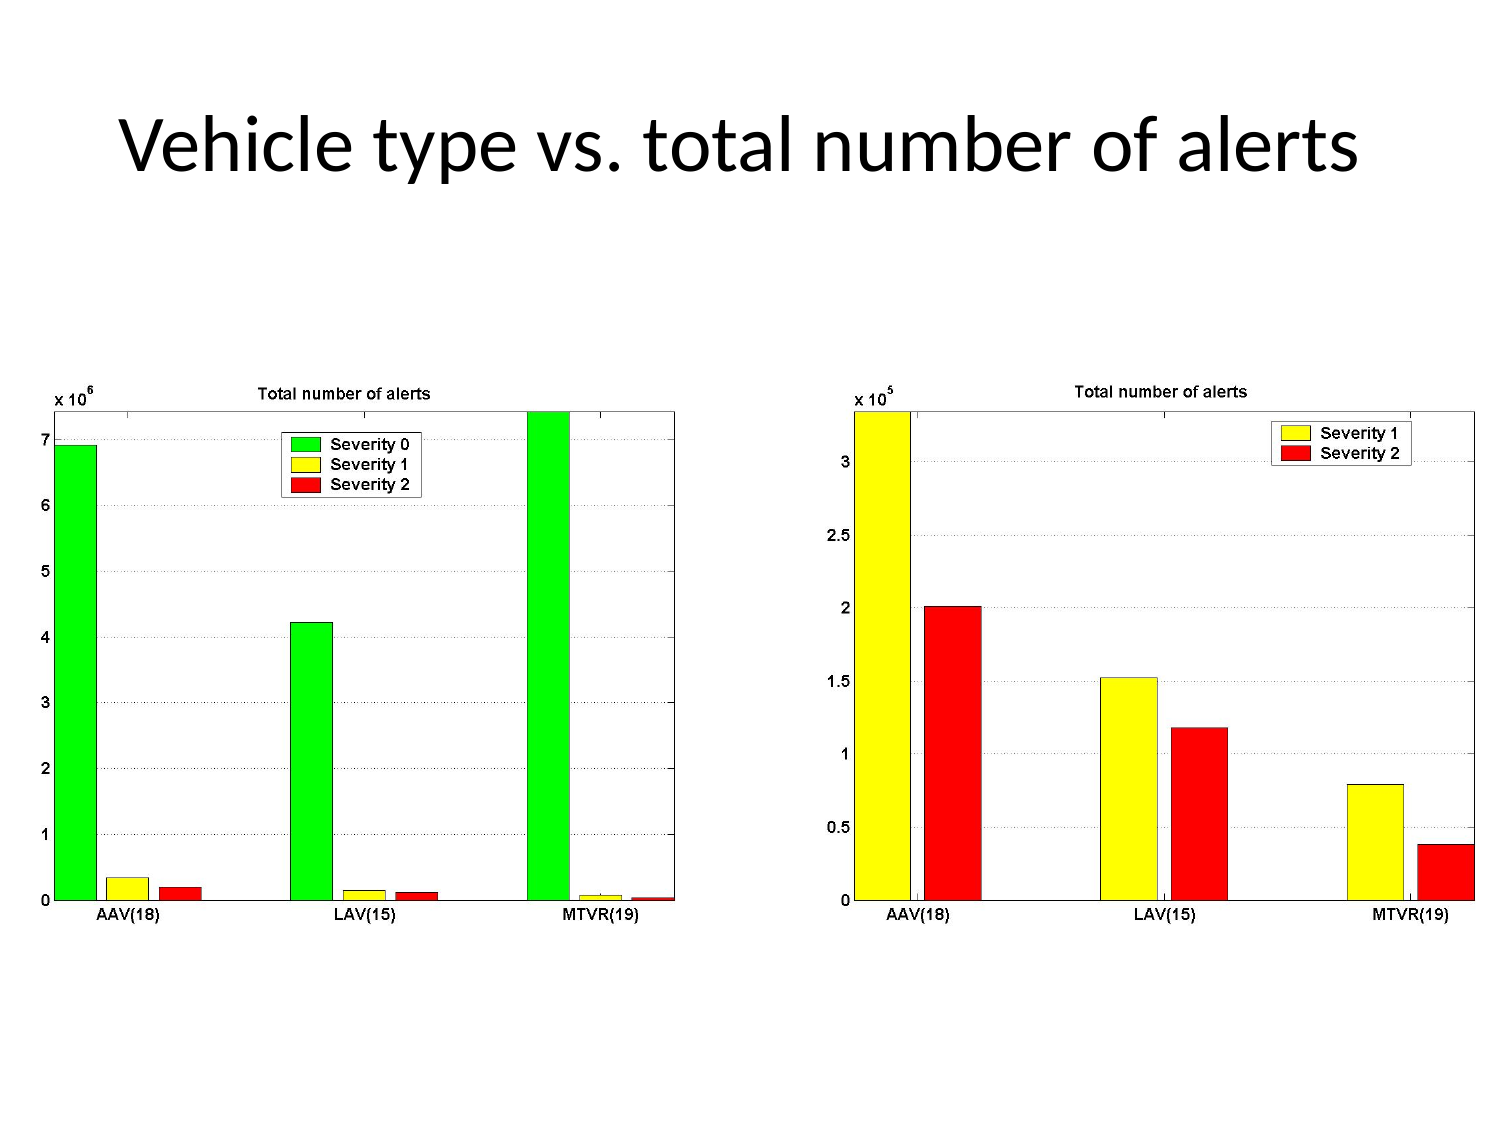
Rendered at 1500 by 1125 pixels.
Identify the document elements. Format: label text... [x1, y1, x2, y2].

picture [0, 365, 695, 967]
picture [810, 365, 1500, 967]
title Vehicle type vs. total number of alerts [75, 45, 1425, 233]
